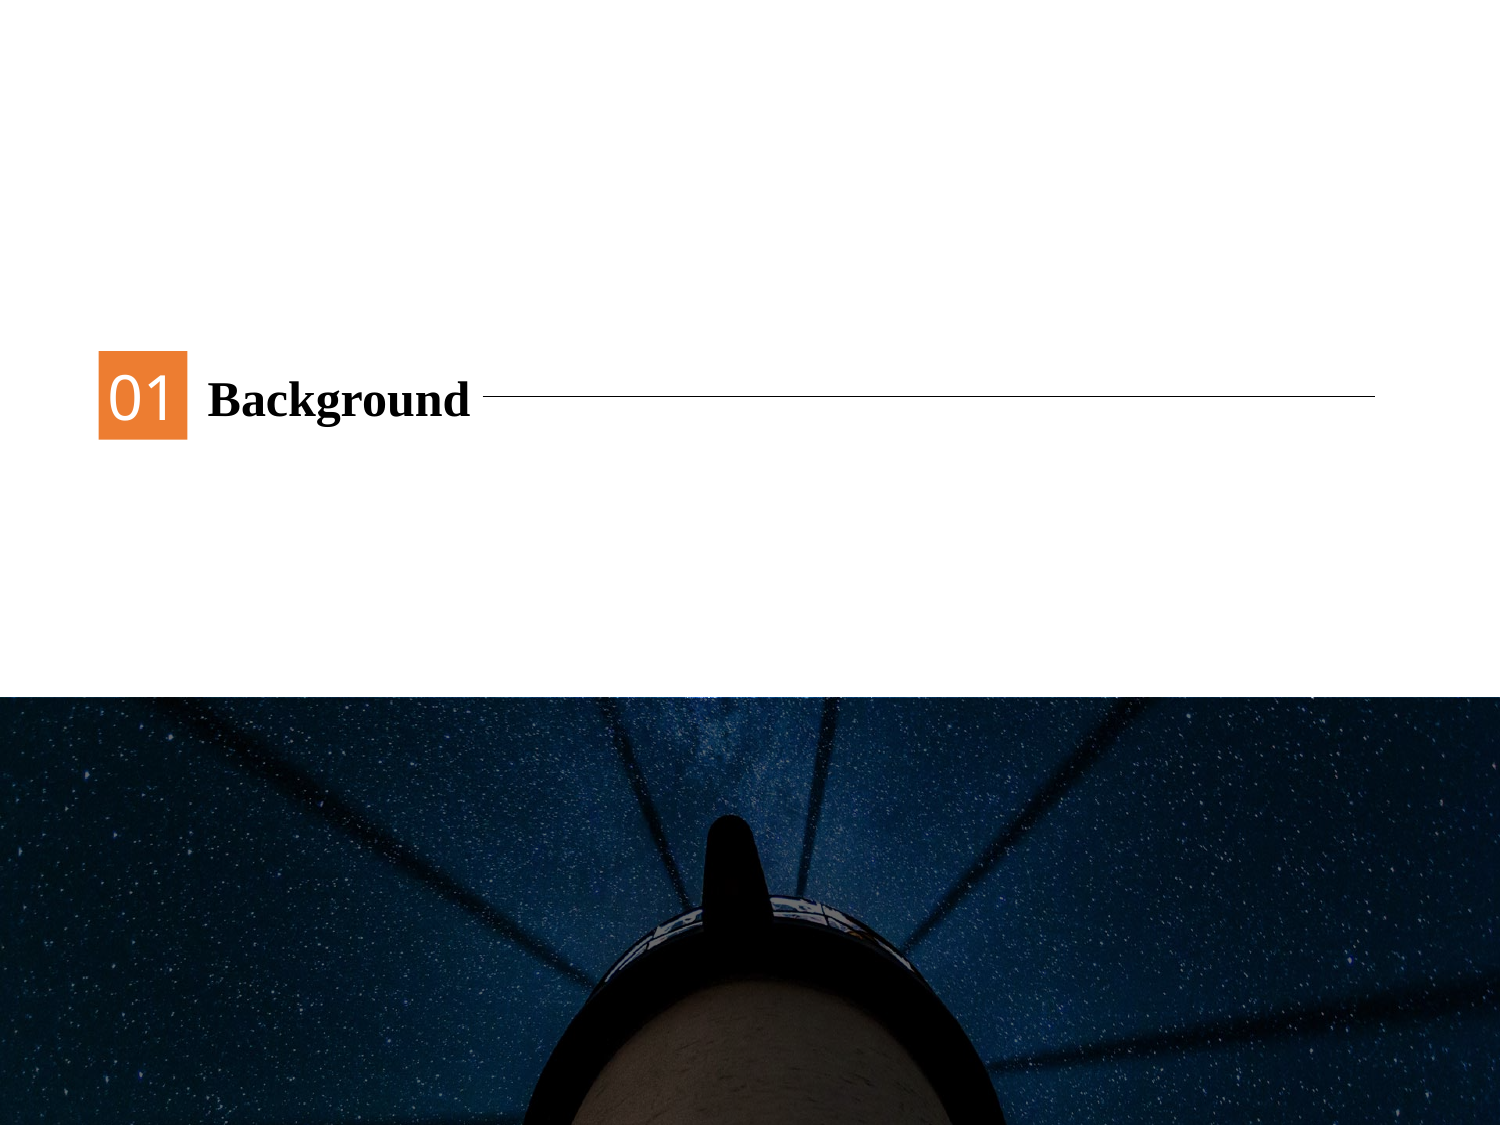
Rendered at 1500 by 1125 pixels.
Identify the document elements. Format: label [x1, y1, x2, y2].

text_box [89, 350, 515, 442]
picture [0, 697, 1500, 1125]
